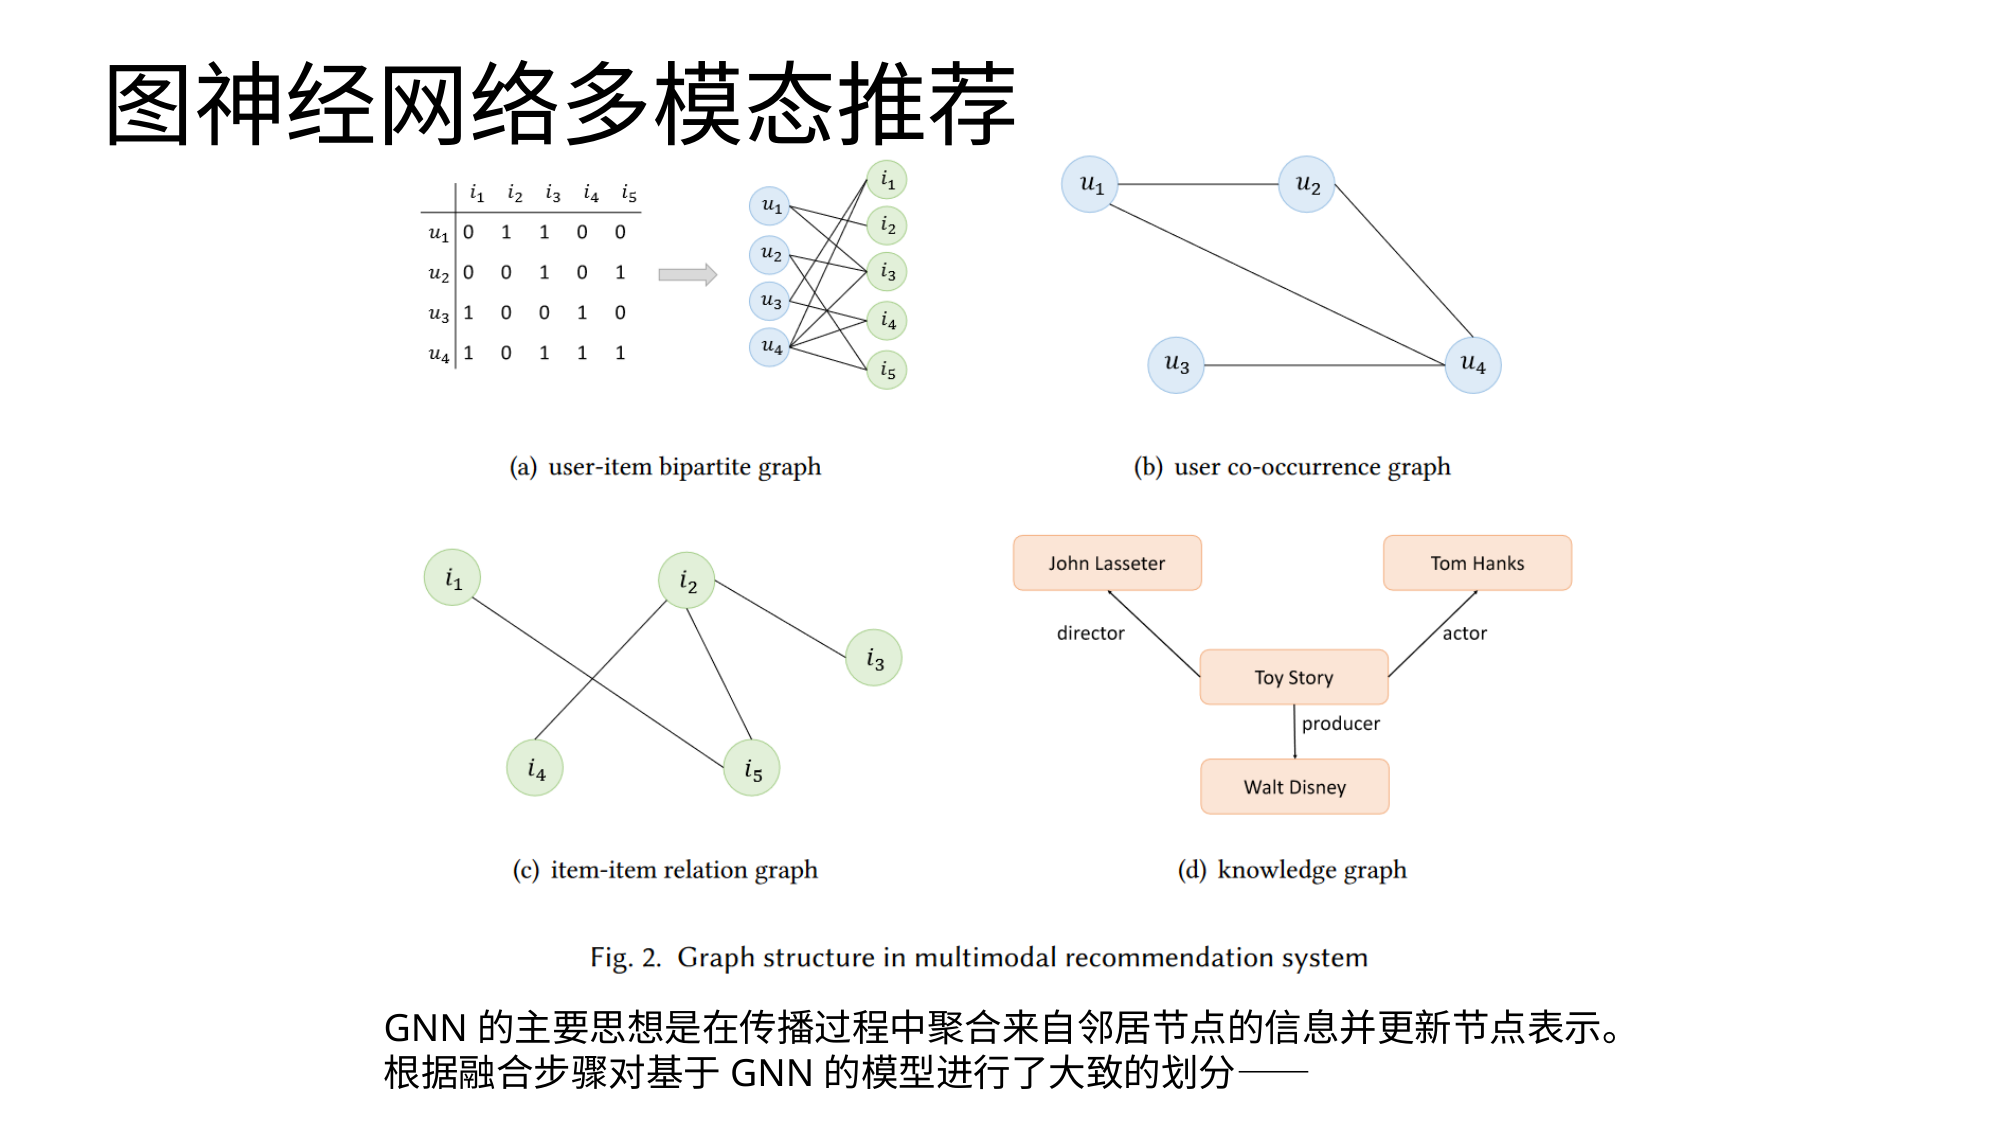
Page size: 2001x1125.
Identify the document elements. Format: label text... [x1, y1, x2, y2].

picture [390, 128, 1610, 997]
text_box GNN的主要思想是在传播过程中聚合来自邻居节点的信息并更新节点表示。根据融合步骤对基于GNN的模型进行了大致的划分—— [368, 996, 1631, 1102]
title 图神经网络多模态推荐 [87, 0, 1813, 218]
